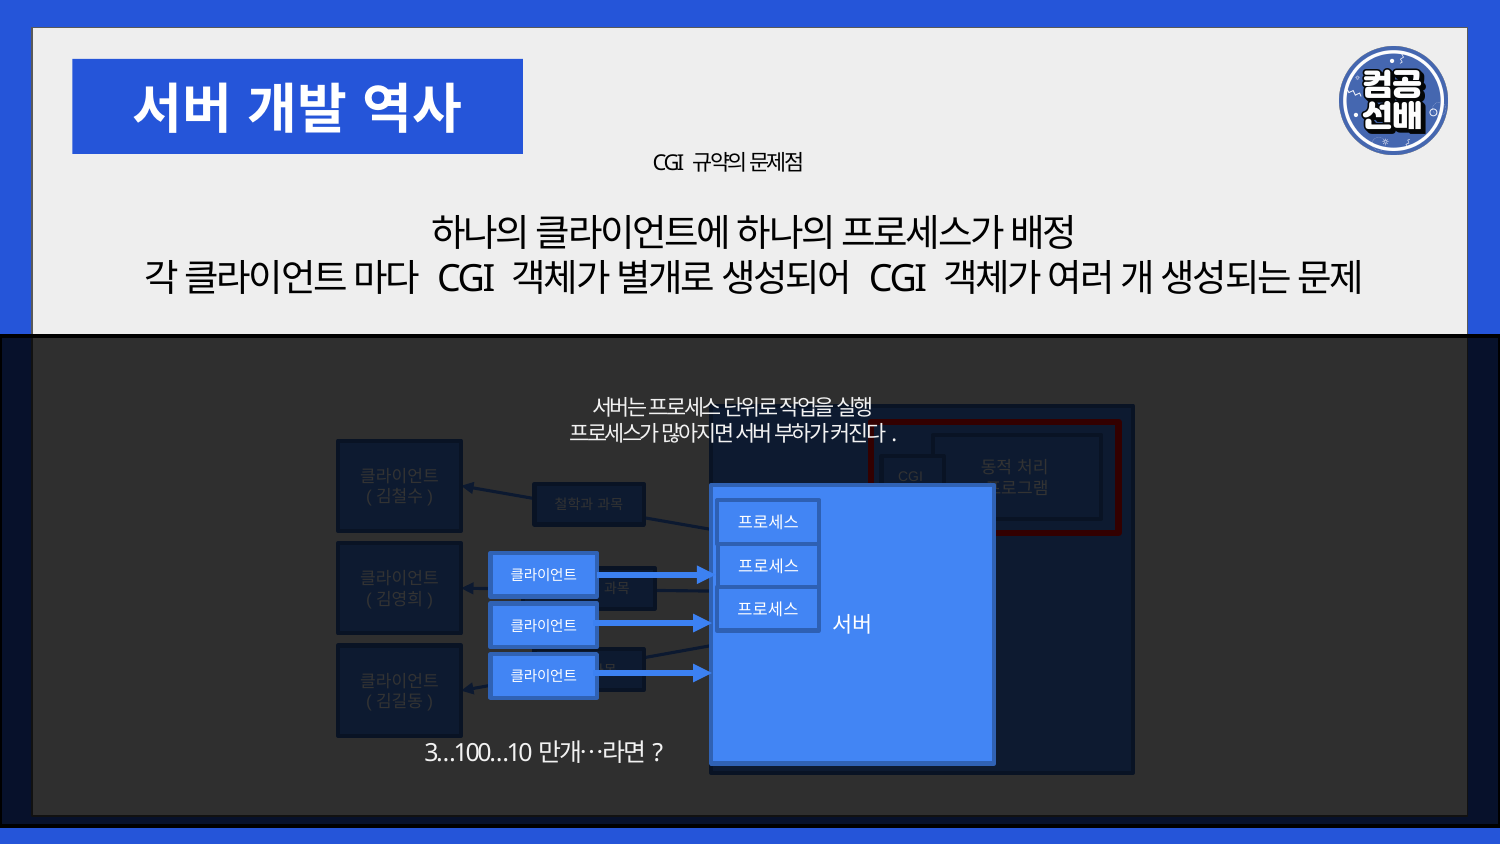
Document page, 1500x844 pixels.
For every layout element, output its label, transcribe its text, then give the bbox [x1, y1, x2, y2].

text_box [0, 334, 1500, 828]
text_box 서버 개발 역사 [72, 58, 523, 154]
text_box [337, 405, 1134, 774]
text_box 서버는 프로세스 단위로 작업을 실행 프로세스가 많아지면 서버 부하가 커진다. [554, 386, 912, 404]
picture [1339, 46, 1448, 155]
text_box CGI 규약의 문제점 [637, 141, 820, 183]
text_box 하나의 클라이언트에 하나의 프로세스가 배정 각 클라이언트 마다 CGI 객체가 별개로 생성되어 CGI 객체가 여러 개 생성되는 문제 [129, 201, 1379, 306]
